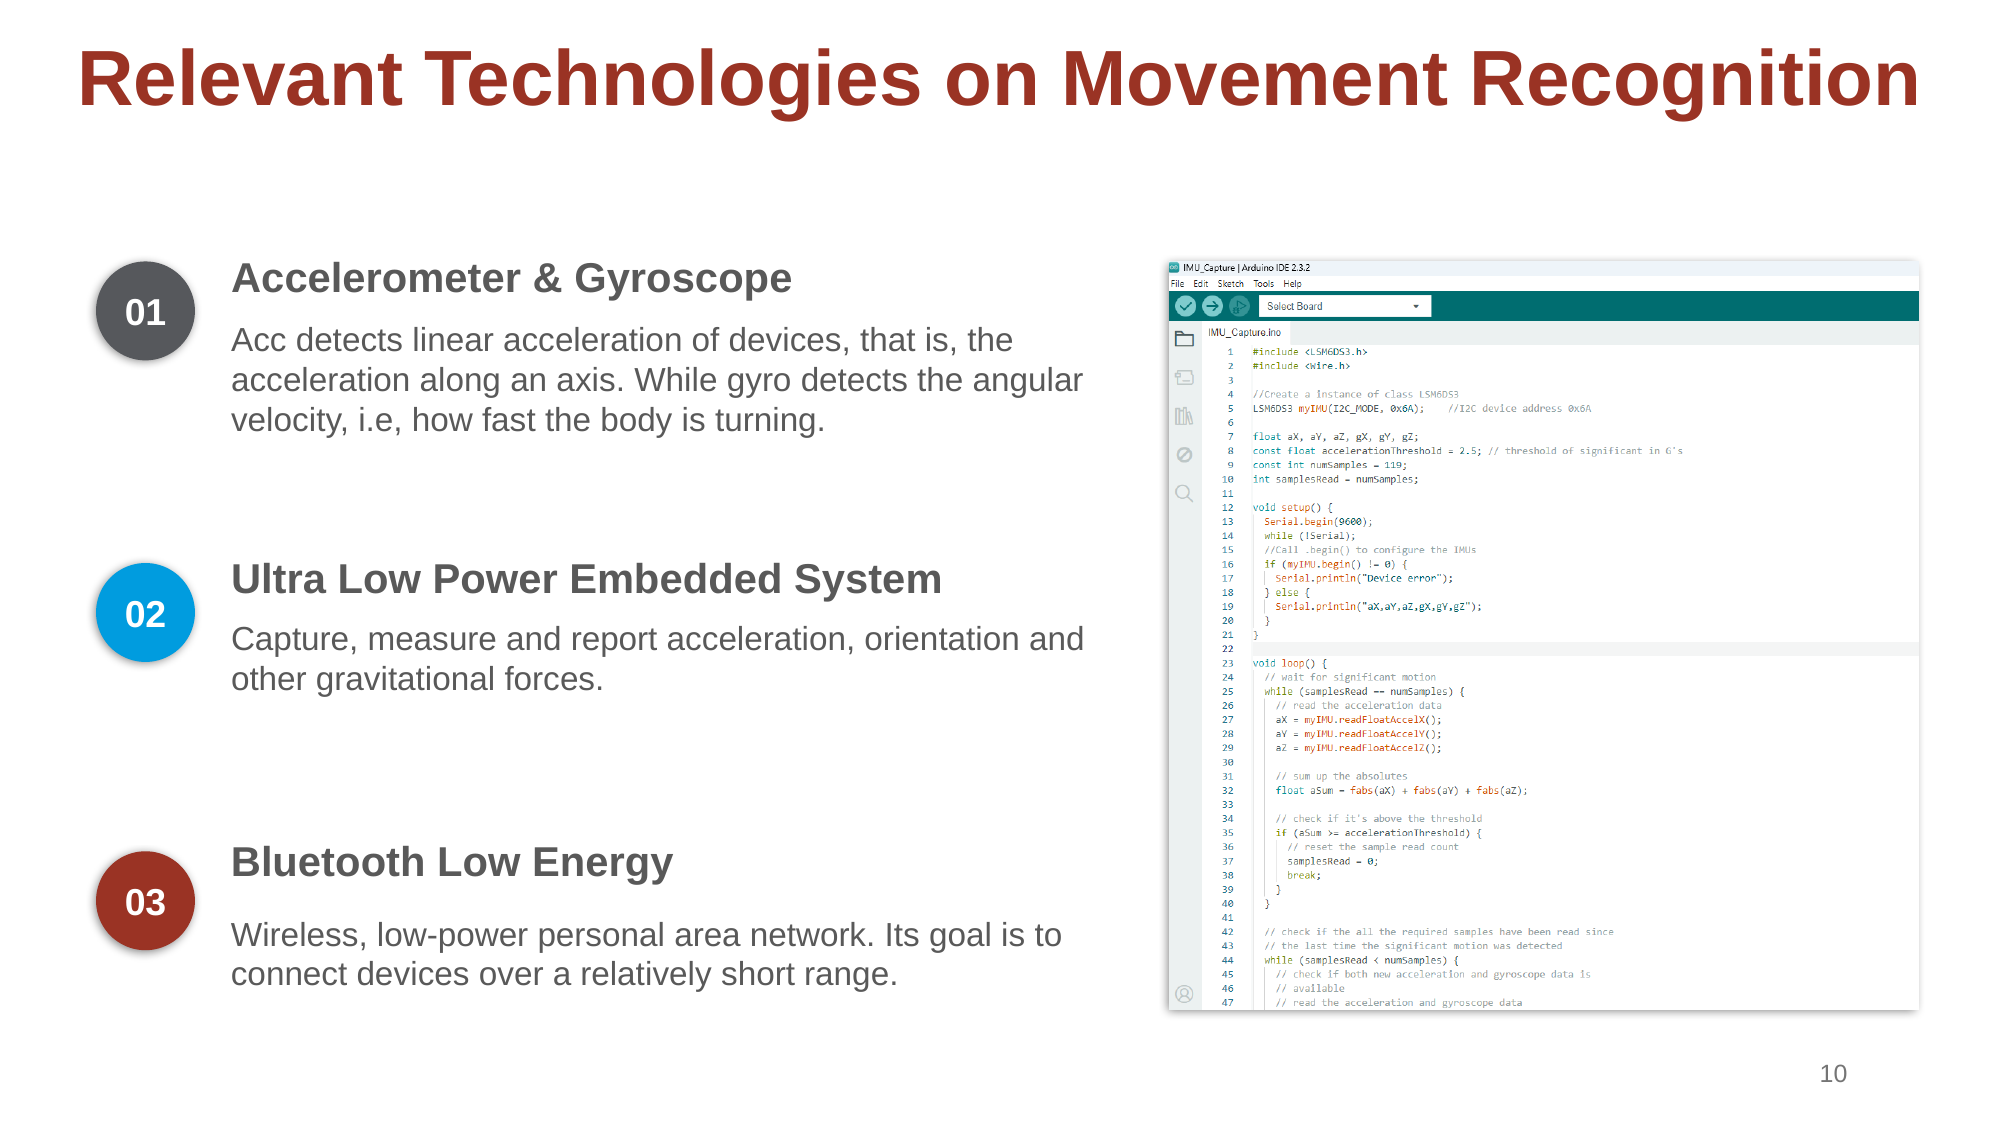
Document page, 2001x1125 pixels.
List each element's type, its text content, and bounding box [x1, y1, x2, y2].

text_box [215, 827, 1115, 992]
picture [1169, 261, 1919, 1010]
text_box 03 [96, 851, 195, 951]
text_box 01 [96, 261, 195, 361]
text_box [215, 242, 1115, 433]
text_box 02 [96, 563, 195, 662]
slide_number ‹#› [1412, 1042, 1863, 1103]
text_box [215, 544, 1115, 732]
title Relevant Technologies on Movement Recognition [0, 0, 2000, 162]
